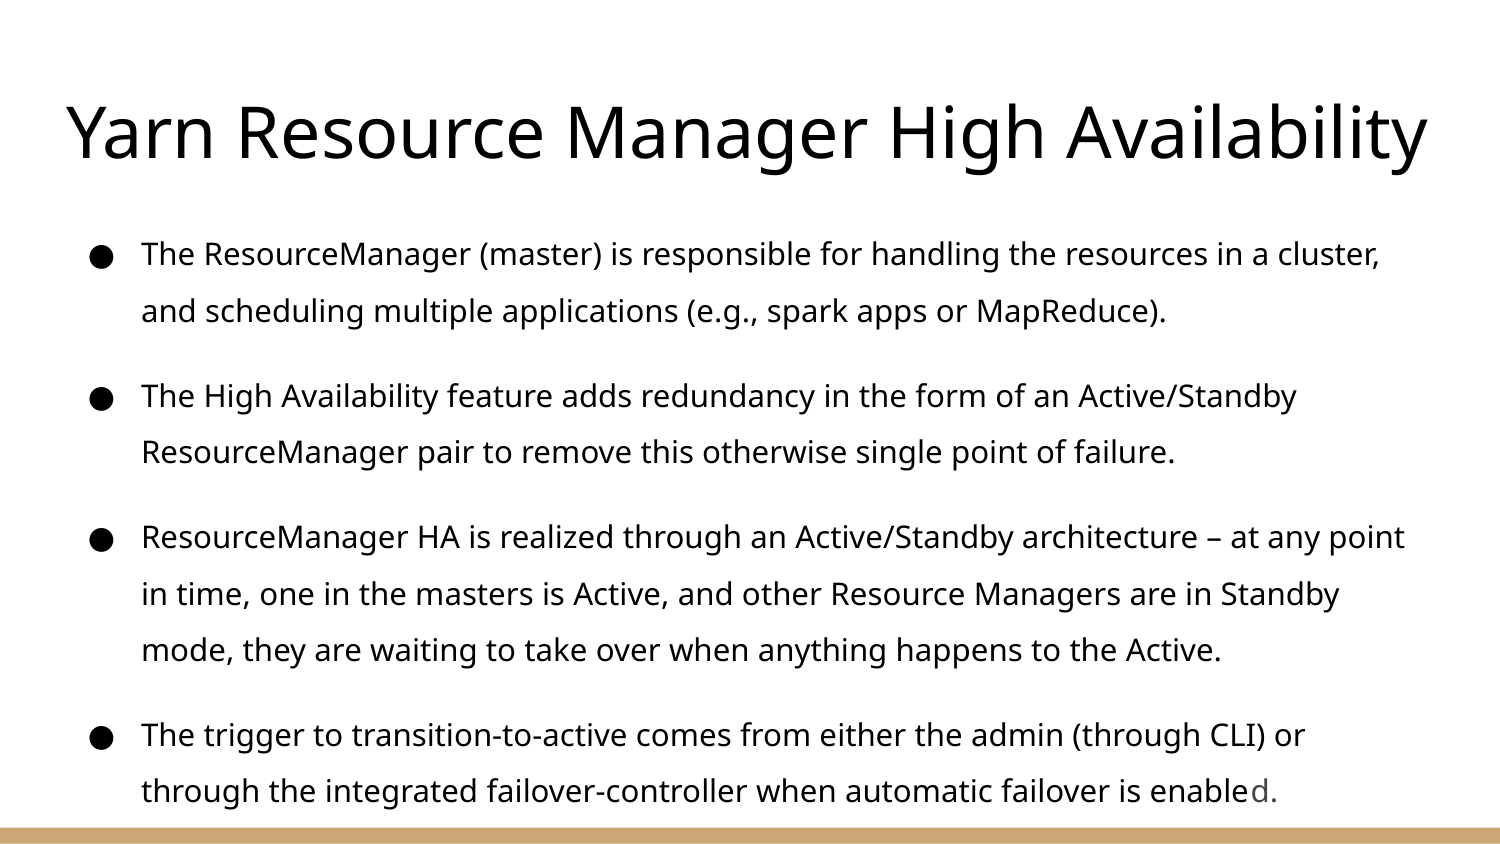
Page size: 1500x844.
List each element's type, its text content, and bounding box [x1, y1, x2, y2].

list The ResourceManager (master) is responsible for handling the resources in a cluster, and scheduling multiple applications (e.g., spark apps or MapReduce). The High Availability feature adds redundancy in the form of an Active/Standby ResourceManager pair to remove this otherwise single point of failure. ResourceManager HA is realized through an Active/Standby architecture – at any point in time, one in the masters is Active, and other Resource Managers are in Standby mode, they are waiting to take over when anything happens to the Active. The trigger to transition-to-active comes from either the admin (through CLI) or through the integrated failover-controller when automatic failover is enabled. [51, 200, 1449, 818]
title Yarn Resource Manager High Availability [51, 51, 1449, 189]
